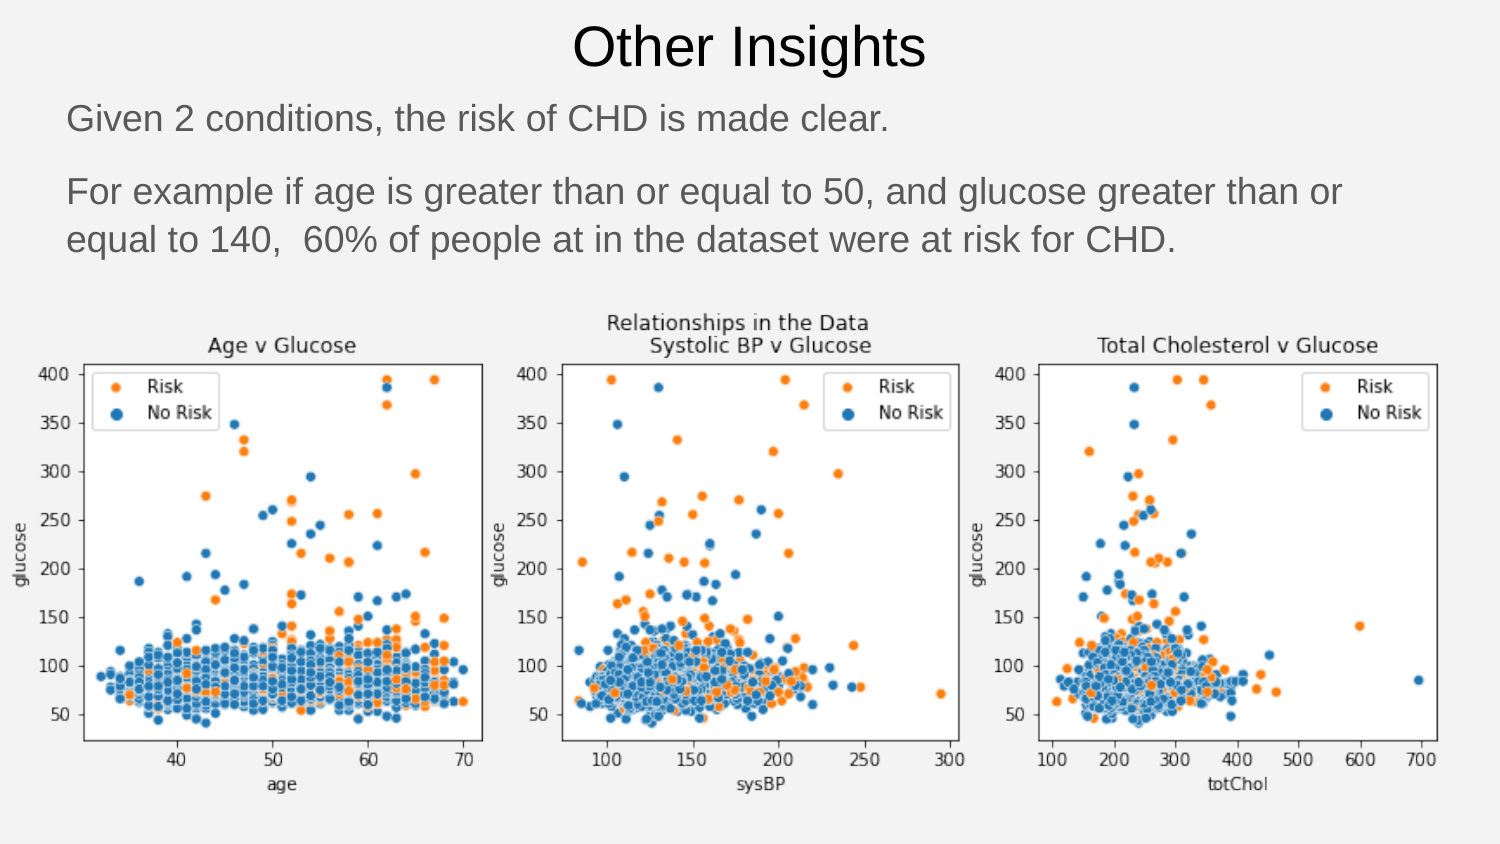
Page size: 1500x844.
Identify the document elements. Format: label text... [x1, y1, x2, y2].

list Given 2 conditions, the risk of CHD is made clear. For example if age is greater than or equal to 50, and glucose greater than or equal to 140, 60% of people at in the dataset were at risk for CHD. [51, 75, 1449, 301]
picture [0, 303, 1500, 803]
title Other Insights [51, 0, 1449, 75]
